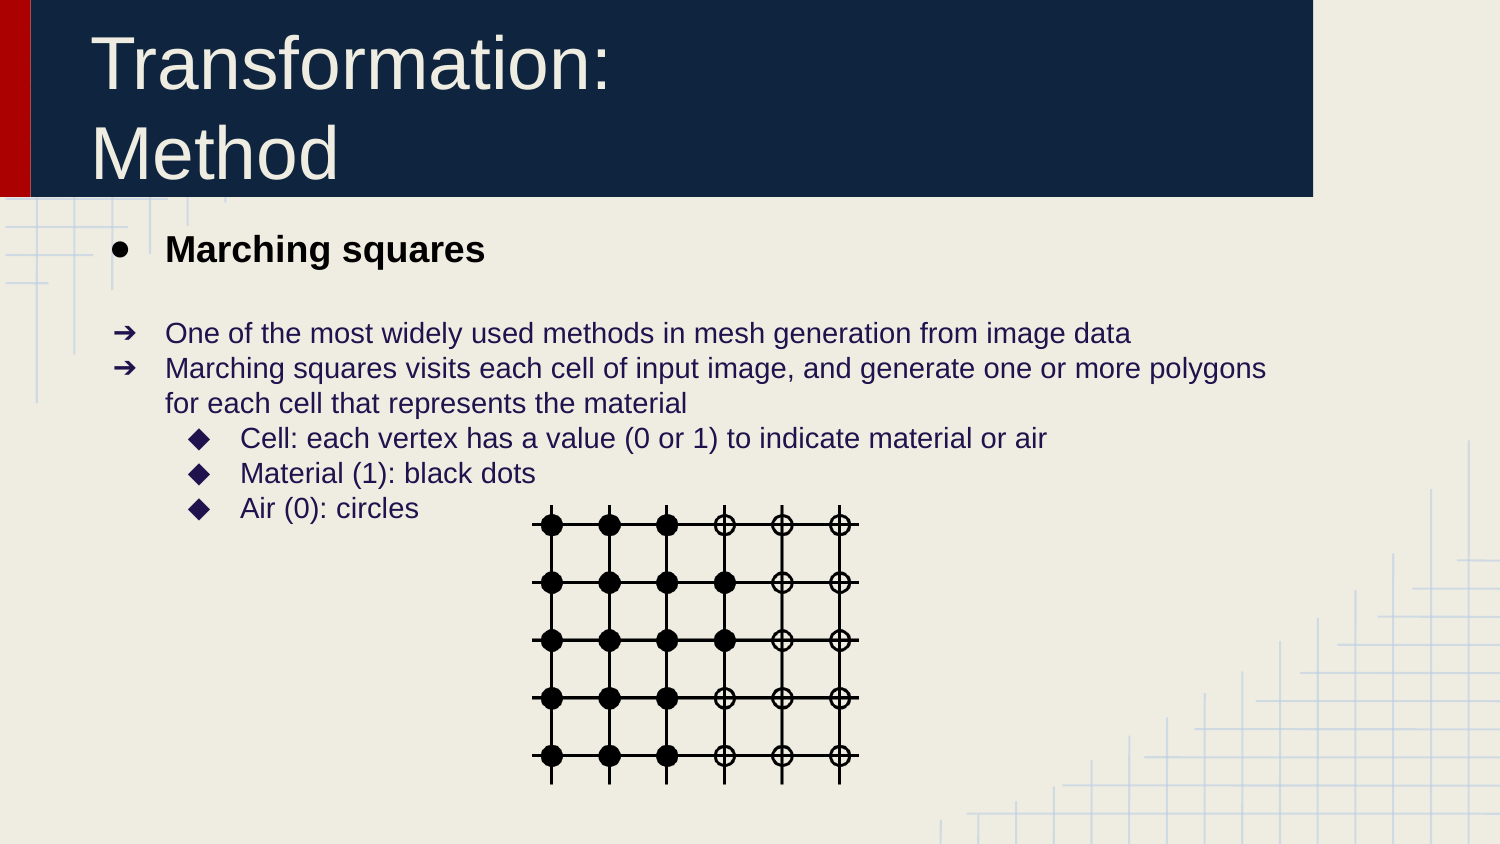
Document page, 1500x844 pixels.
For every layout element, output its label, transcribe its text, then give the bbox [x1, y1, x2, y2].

title Transformation: Method [75, 18, 1276, 210]
picture [532, 505, 861, 786]
list Marching squares One of the most widely used methods in mesh generation from image data Marching squares visits each cell of input image, and generate one or more polygons for each cell that represents the material Cell: each vertex has a value (0 or 1) to indicate material or air Material (1): black dots Air (0): circles [75, 209, 1309, 806]
